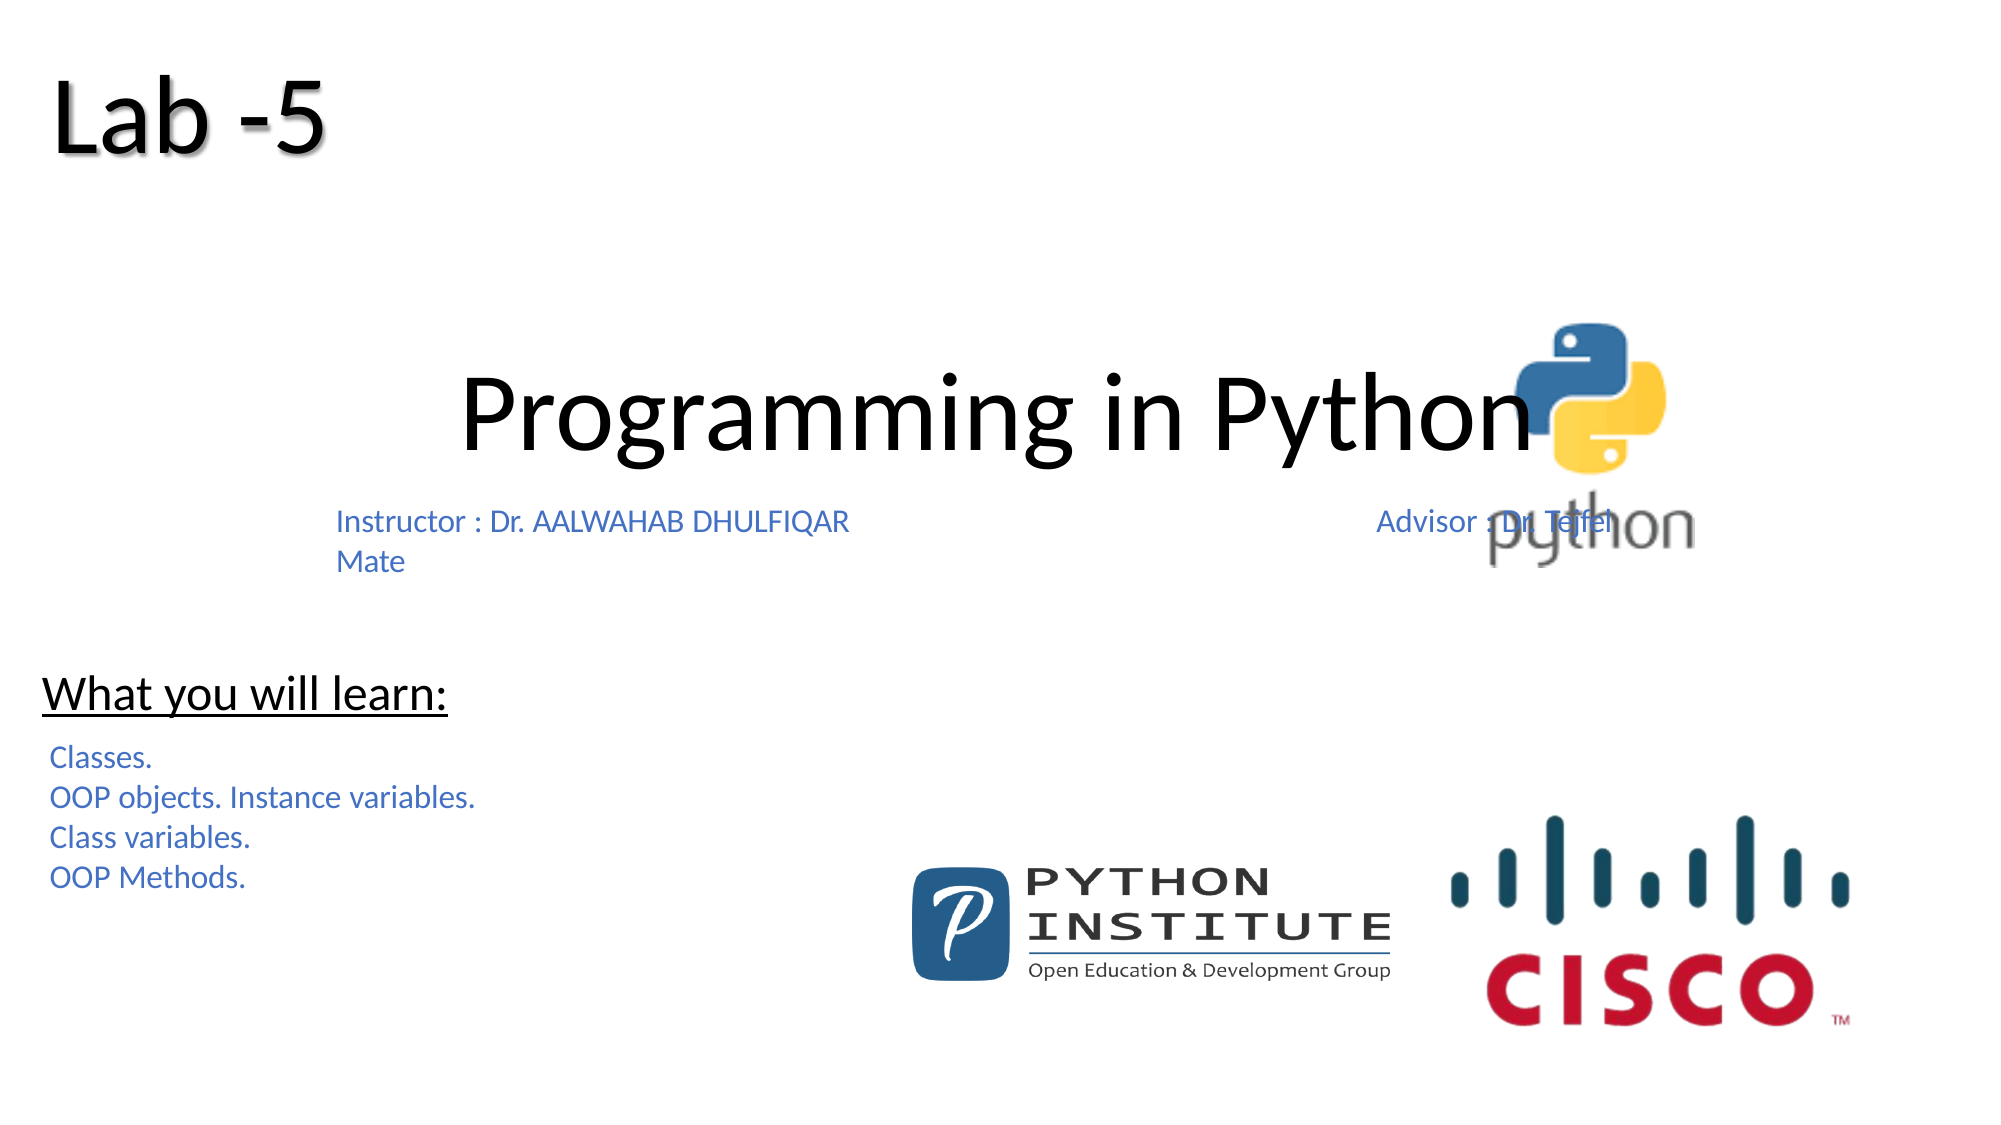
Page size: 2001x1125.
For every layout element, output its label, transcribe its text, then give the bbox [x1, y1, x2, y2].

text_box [912, 745, 2000, 1098]
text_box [58, 11, 404, 258]
title Lab -5 [49, 39, 53, 230]
text_box Programming in Python Instructor : Dr. AALWAHAB DHULFIQAR Advisor : Dr. Tejfel Mate What you will learn: Classes. OOP objects. Instance variables. Class variables. OOP Methods. [39, 336, 1650, 896]
picture [1489, 322, 1695, 569]
